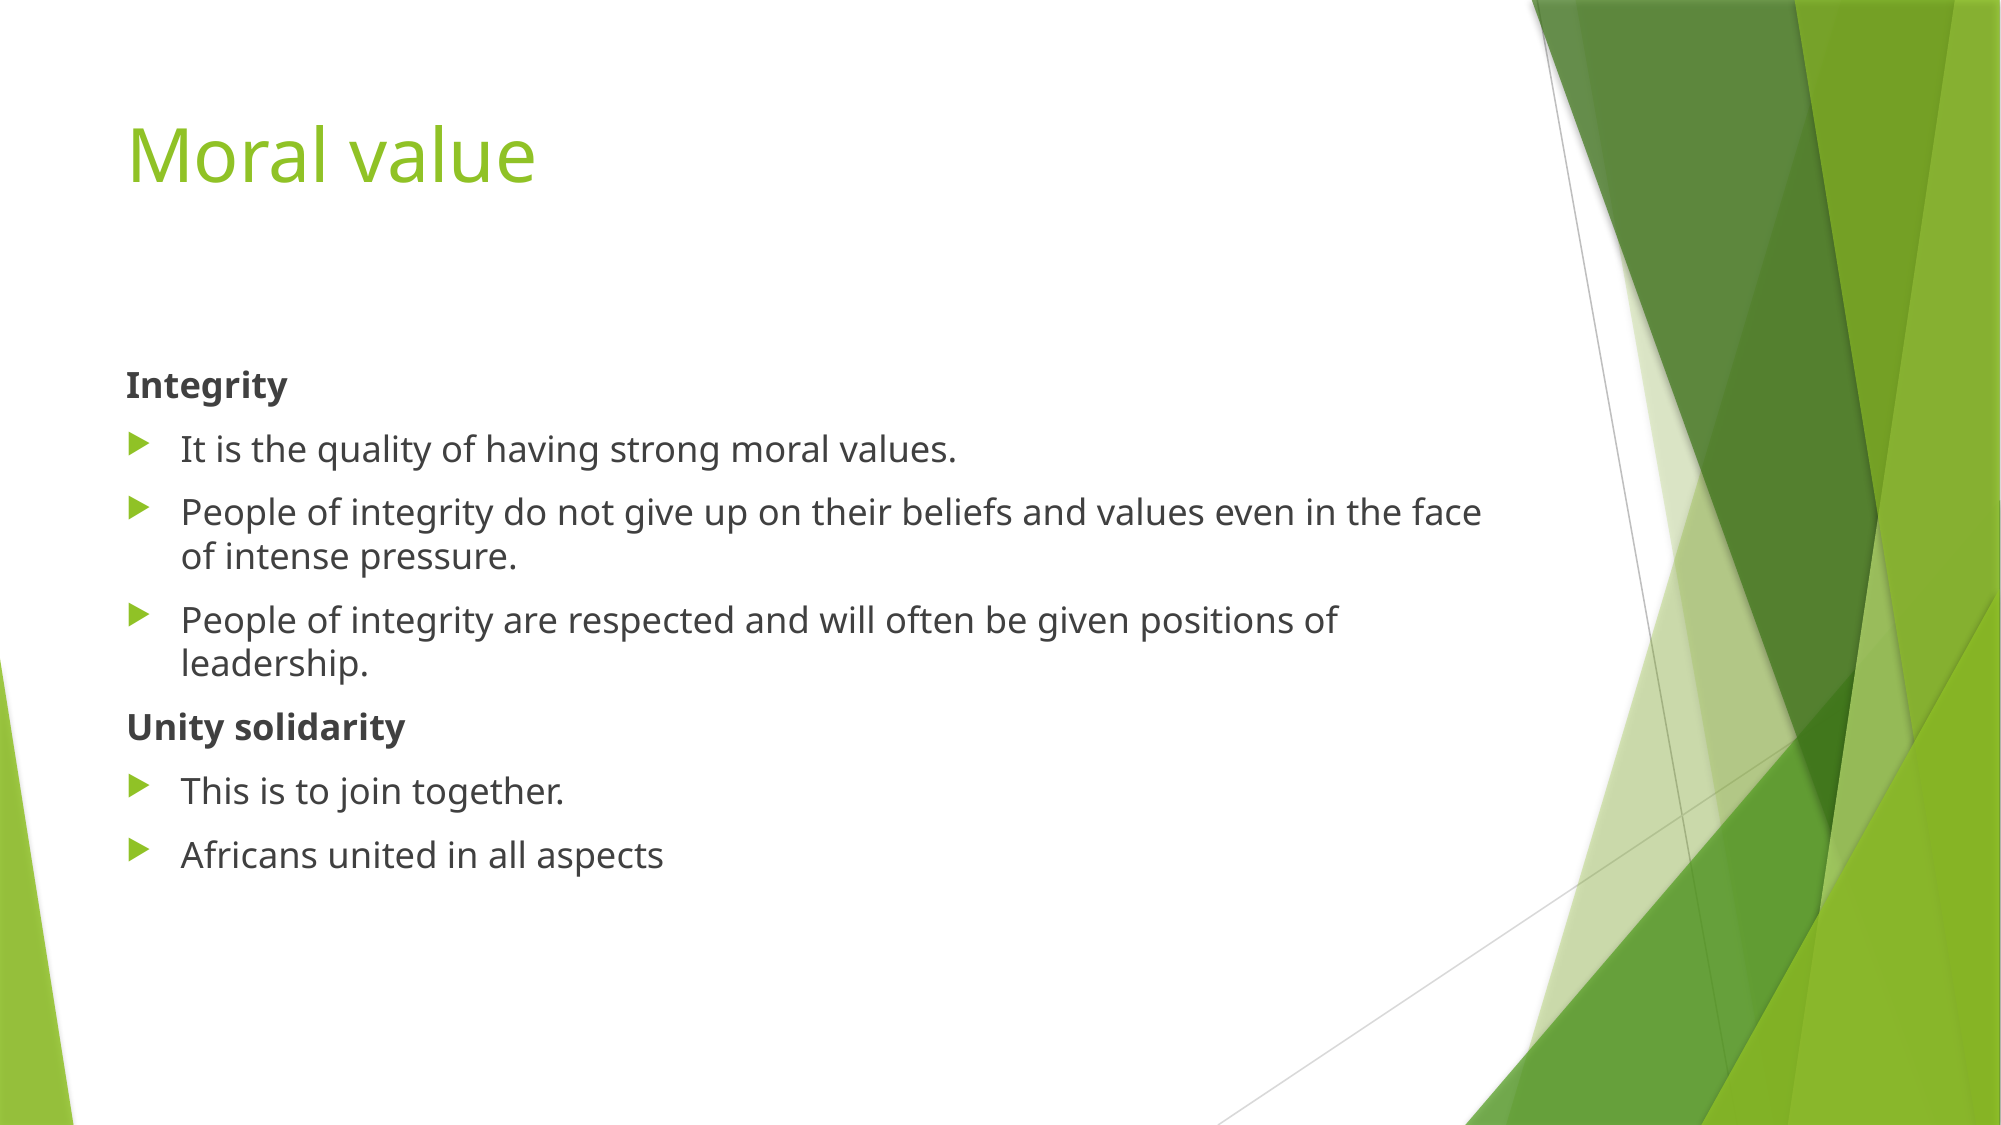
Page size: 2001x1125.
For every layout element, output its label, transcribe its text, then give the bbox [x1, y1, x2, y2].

list Integrity It is the quality of having strong moral values. People of integrity do not give up on their beliefs and values even in the face of intense pressure. People of integrity are respected and will often be given positions of leadership. Unity solidarity This is to join together. Africans united in all aspects [111, 354, 1522, 992]
title Moral value [111, 99, 1522, 317]
